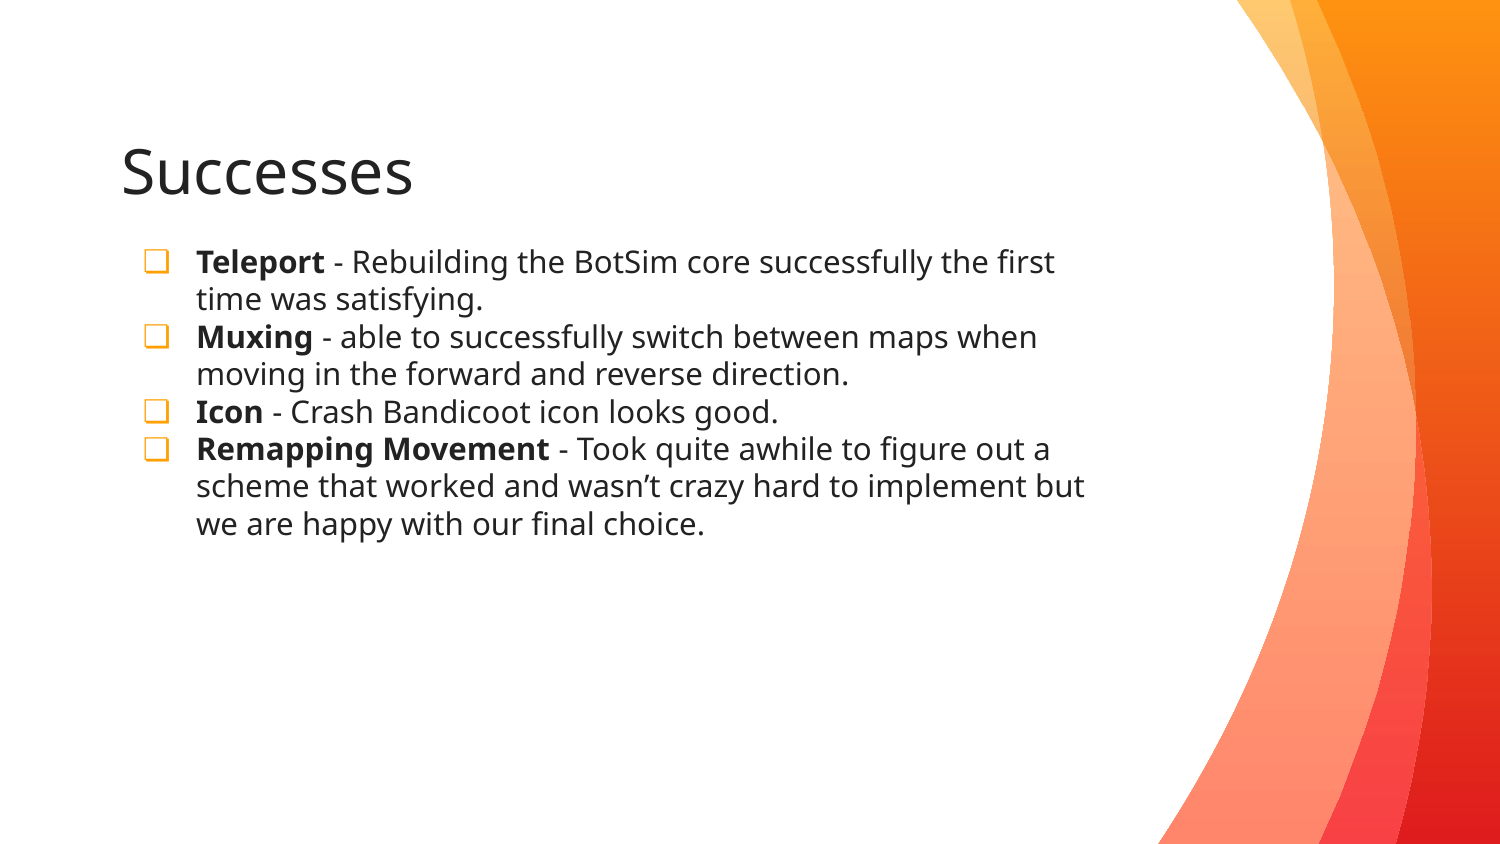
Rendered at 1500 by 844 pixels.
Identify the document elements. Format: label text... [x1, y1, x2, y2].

list Teleport - Rebuilding the BotSim core successfully the first time was satisfying. Muxing - able to successfully switch between maps when moving in the forward and reverse direction. Icon - Crash Bandicoot icon looks good. Remapping Movement - Took quite awhile to figure out a scheme that worked and wasn’t crazy hard to implement but we are happy with our final choice. [121, 242, 1111, 742]
title Successes [121, 84, 1111, 207]
